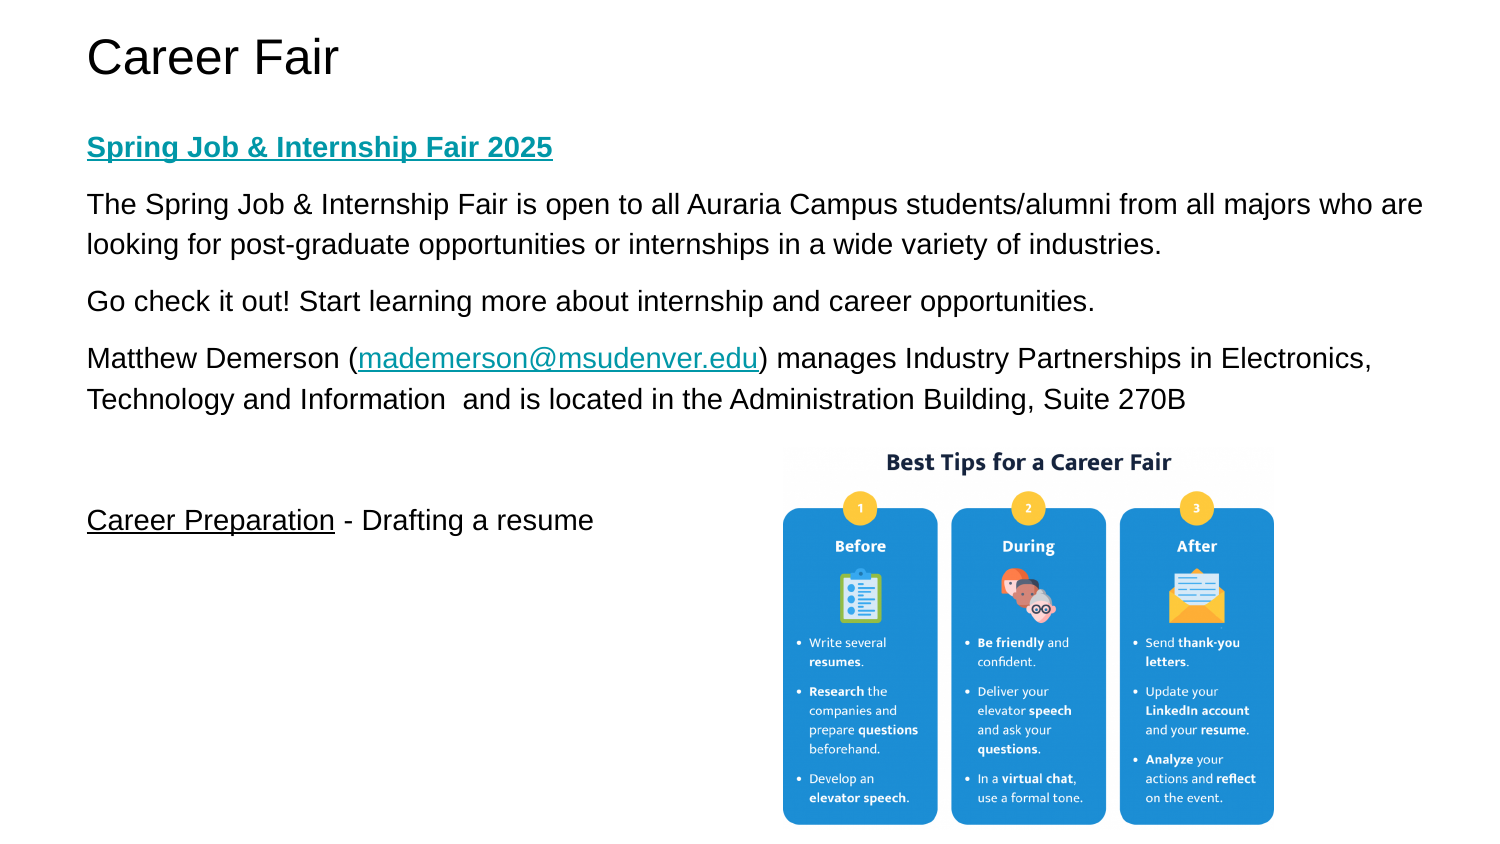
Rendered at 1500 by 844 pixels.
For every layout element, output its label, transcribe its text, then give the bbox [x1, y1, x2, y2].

title Career Fair [75, 13, 1370, 103]
list Spring Job & Internship Fair 2025 The Spring Job & Internship Fair is open to all Auraria Campus students/alumni from all majors who are looking for post-graduate opportunities or internships in a wide variety of industries. Go check it out! Start learning more about internship and career opportunities. Matthew Demerson (mademerson@msudenver.edu) manages Industry Partnerships in Electronics, Technology and Information and is located in the Administration Building, Suite 270B Career Preparation - Drafting a resume [75, 117, 1451, 718]
picture [782, 447, 1275, 831]
